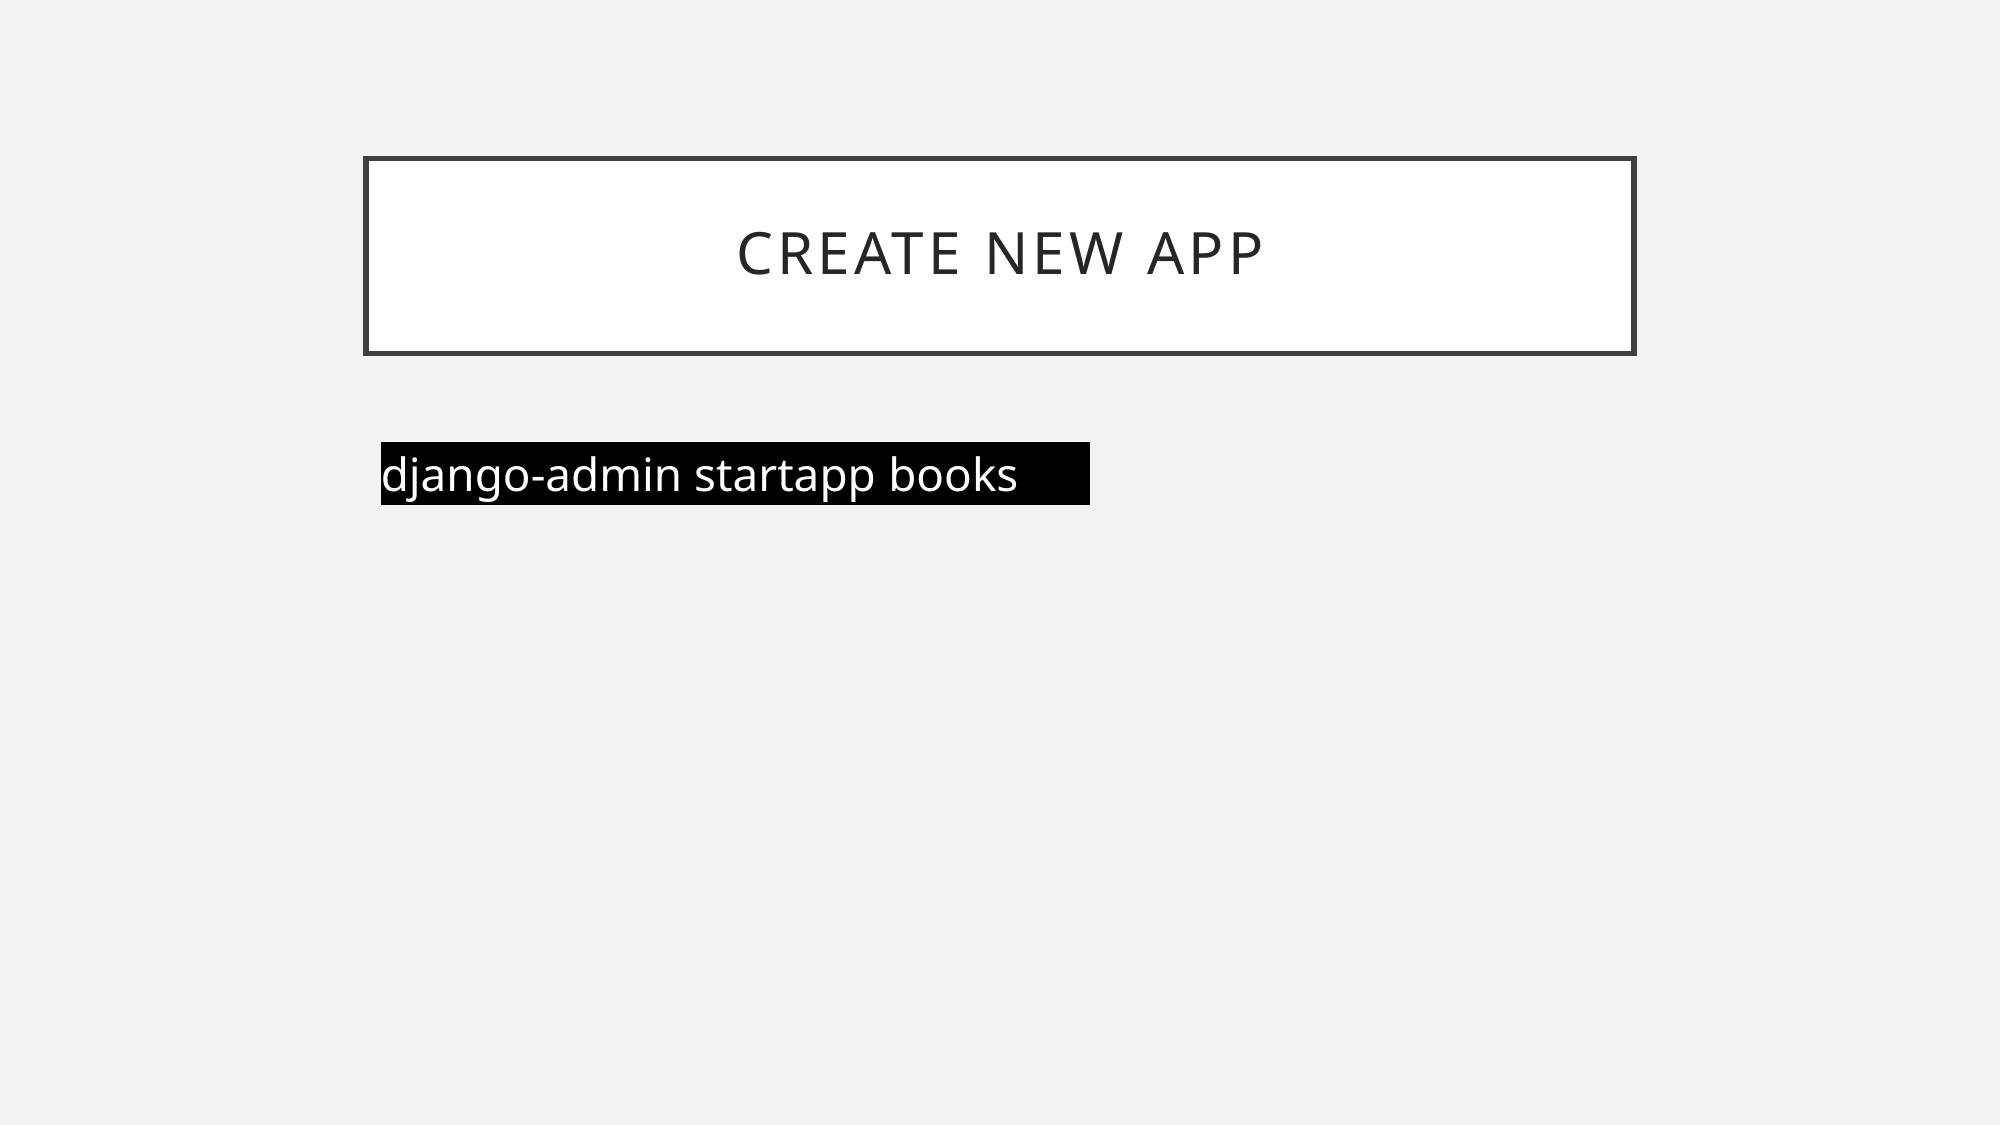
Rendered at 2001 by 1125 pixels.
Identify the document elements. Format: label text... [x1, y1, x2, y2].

text_box django-admin startapp books [366, 438, 1634, 508]
title Create new app [363, 156, 1637, 356]
